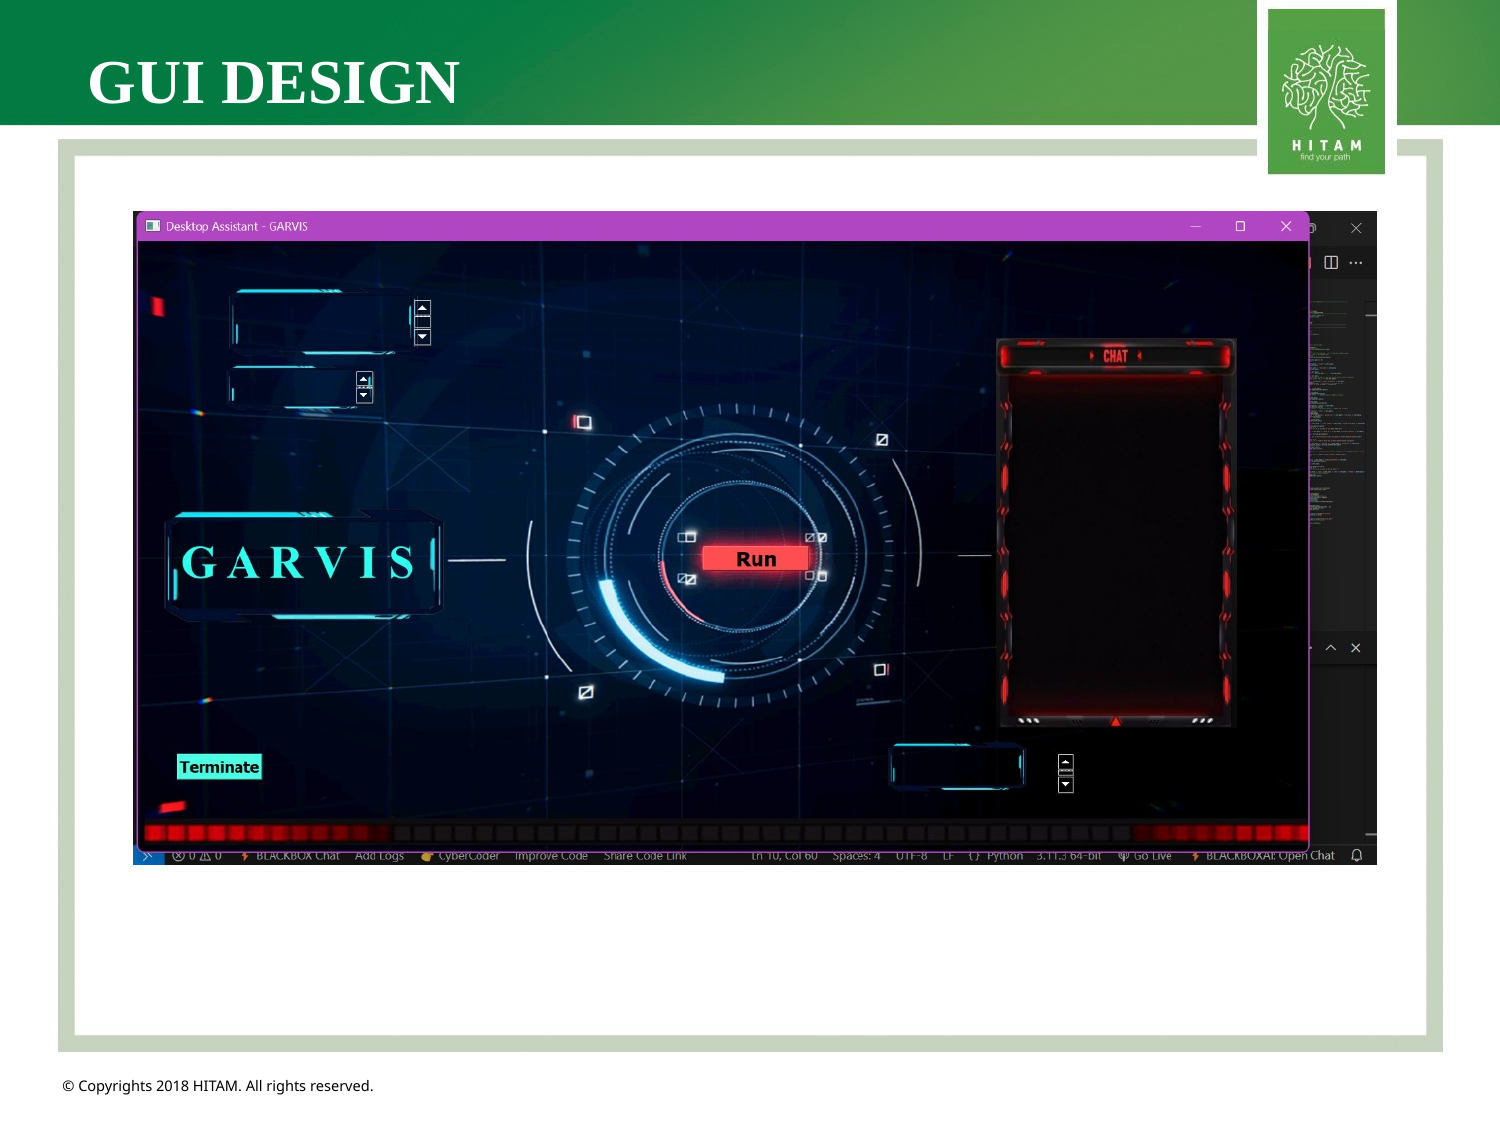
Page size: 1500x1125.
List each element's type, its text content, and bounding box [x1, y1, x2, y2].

text_box GUI DESIGN [72, 25, 1252, 131]
picture [0, 0, 1500, 1125]
